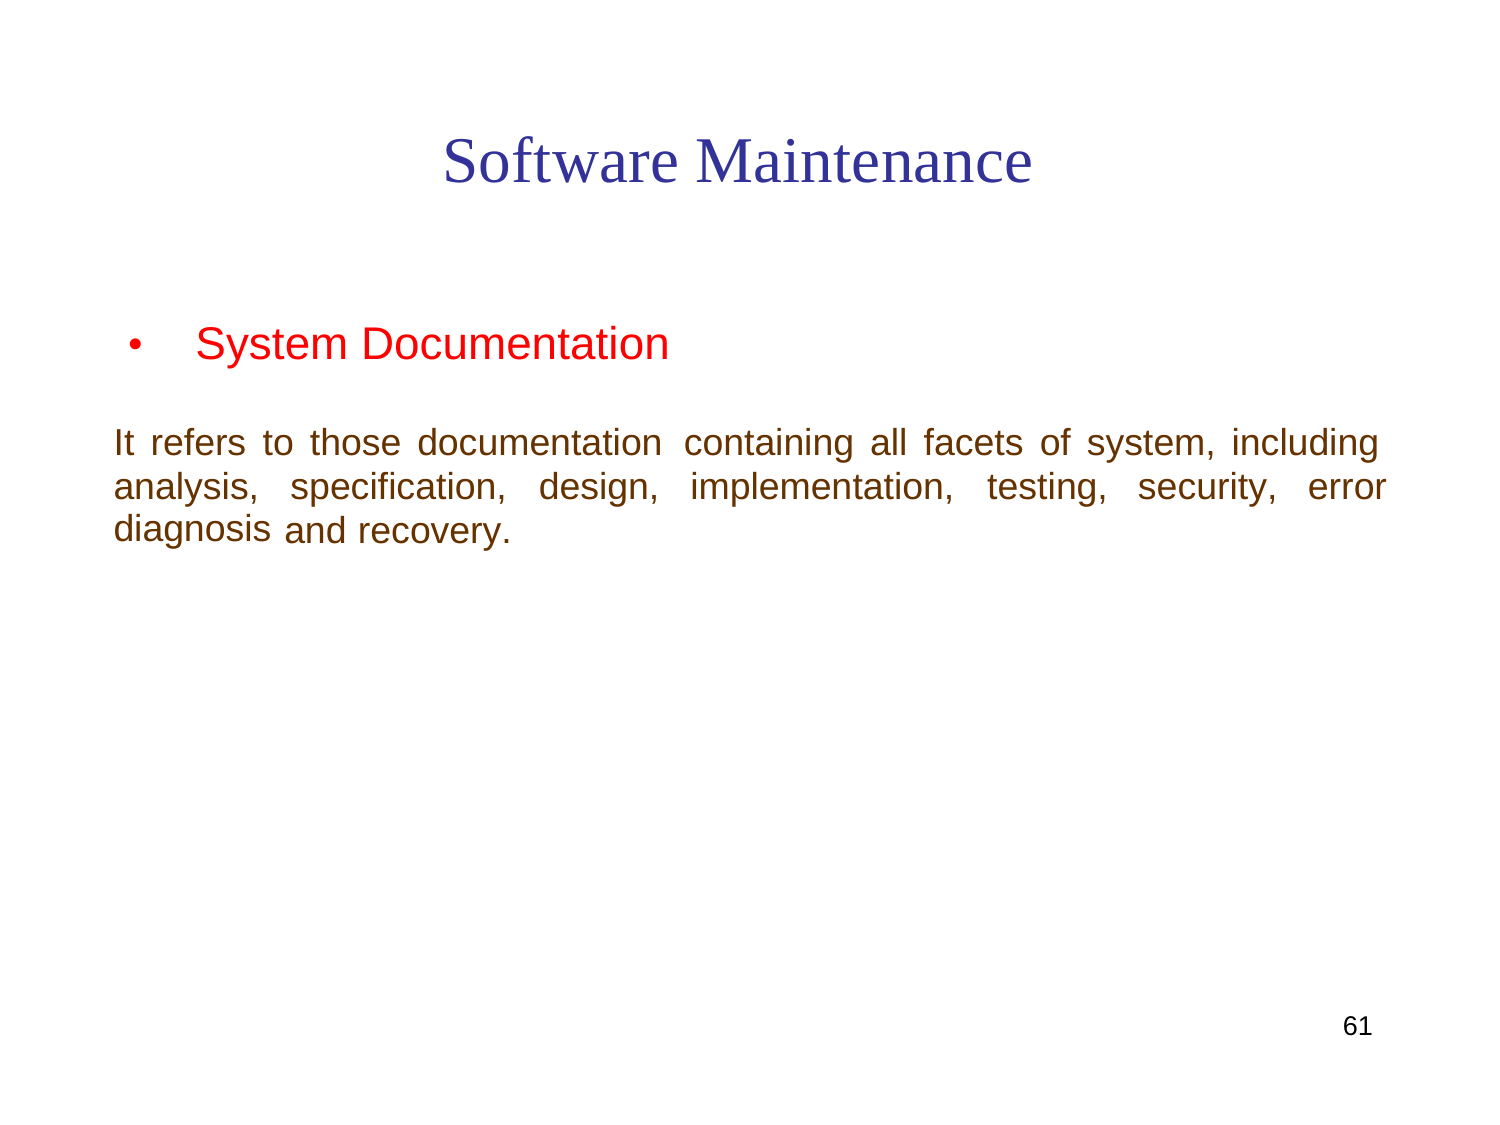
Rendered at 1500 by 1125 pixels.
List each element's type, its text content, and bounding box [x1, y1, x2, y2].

text_box testing, [985, 468, 1117, 510]
text_box 61 [1341, 1013, 1379, 1043]
text_box and [282, 512, 355, 554]
text_box error [1306, 468, 1396, 510]
text_box recovery. [355, 512, 522, 554]
text_box Software Maintenance [440, 133, 1136, 211]
text_box • [125, 320, 157, 369]
text_box System Documentation [193, 322, 675, 371]
text_box security, [1135, 468, 1287, 510]
text_box analysis, diagnosis [111, 468, 282, 554]
text_box design, [536, 468, 669, 510]
text_box It refers to those documentation [111, 424, 676, 465]
text_box specification, [288, 468, 518, 510]
text_box implementation, [688, 468, 966, 510]
text_box containing all facets of system, including [681, 424, 1396, 465]
